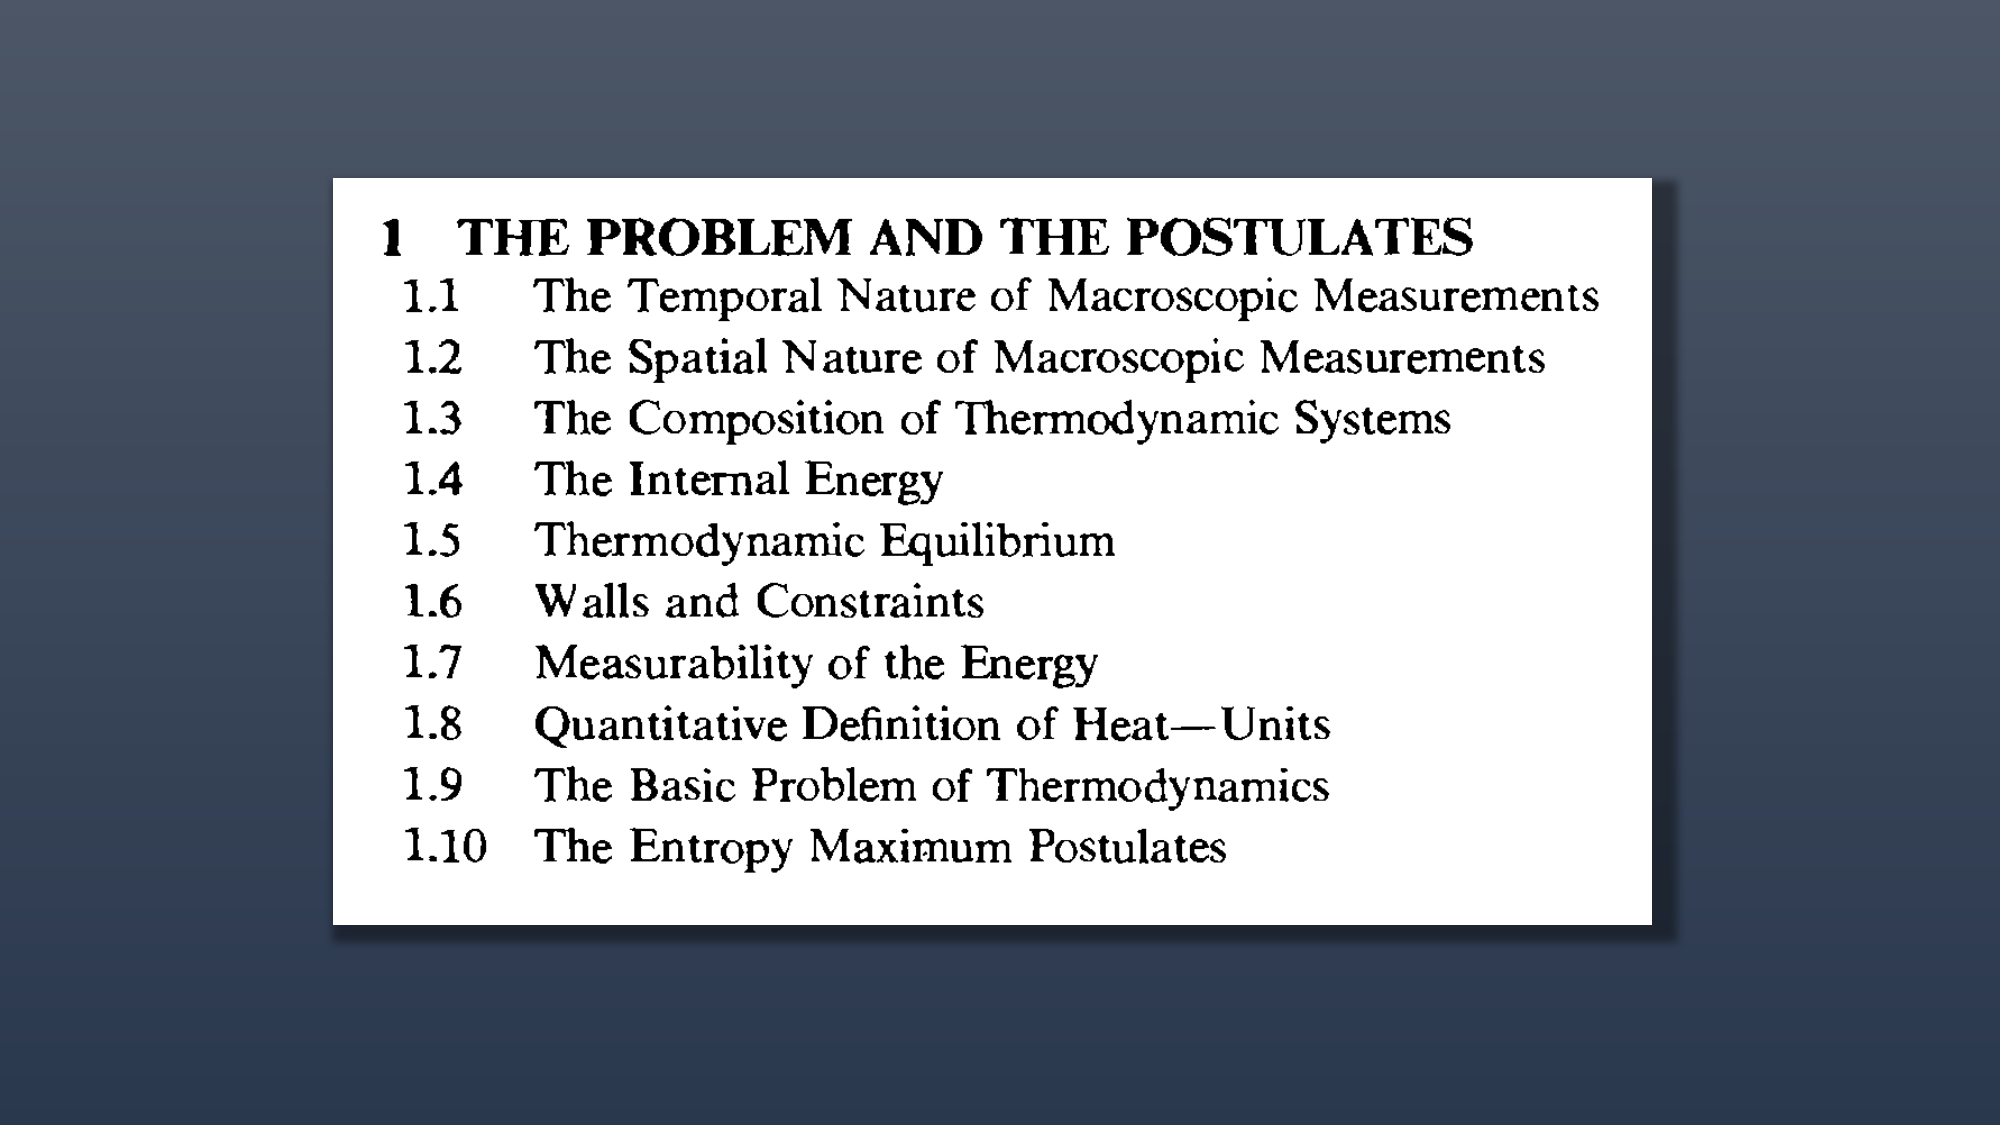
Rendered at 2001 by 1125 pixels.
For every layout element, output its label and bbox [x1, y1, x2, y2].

picture [346, 191, 1638, 911]
